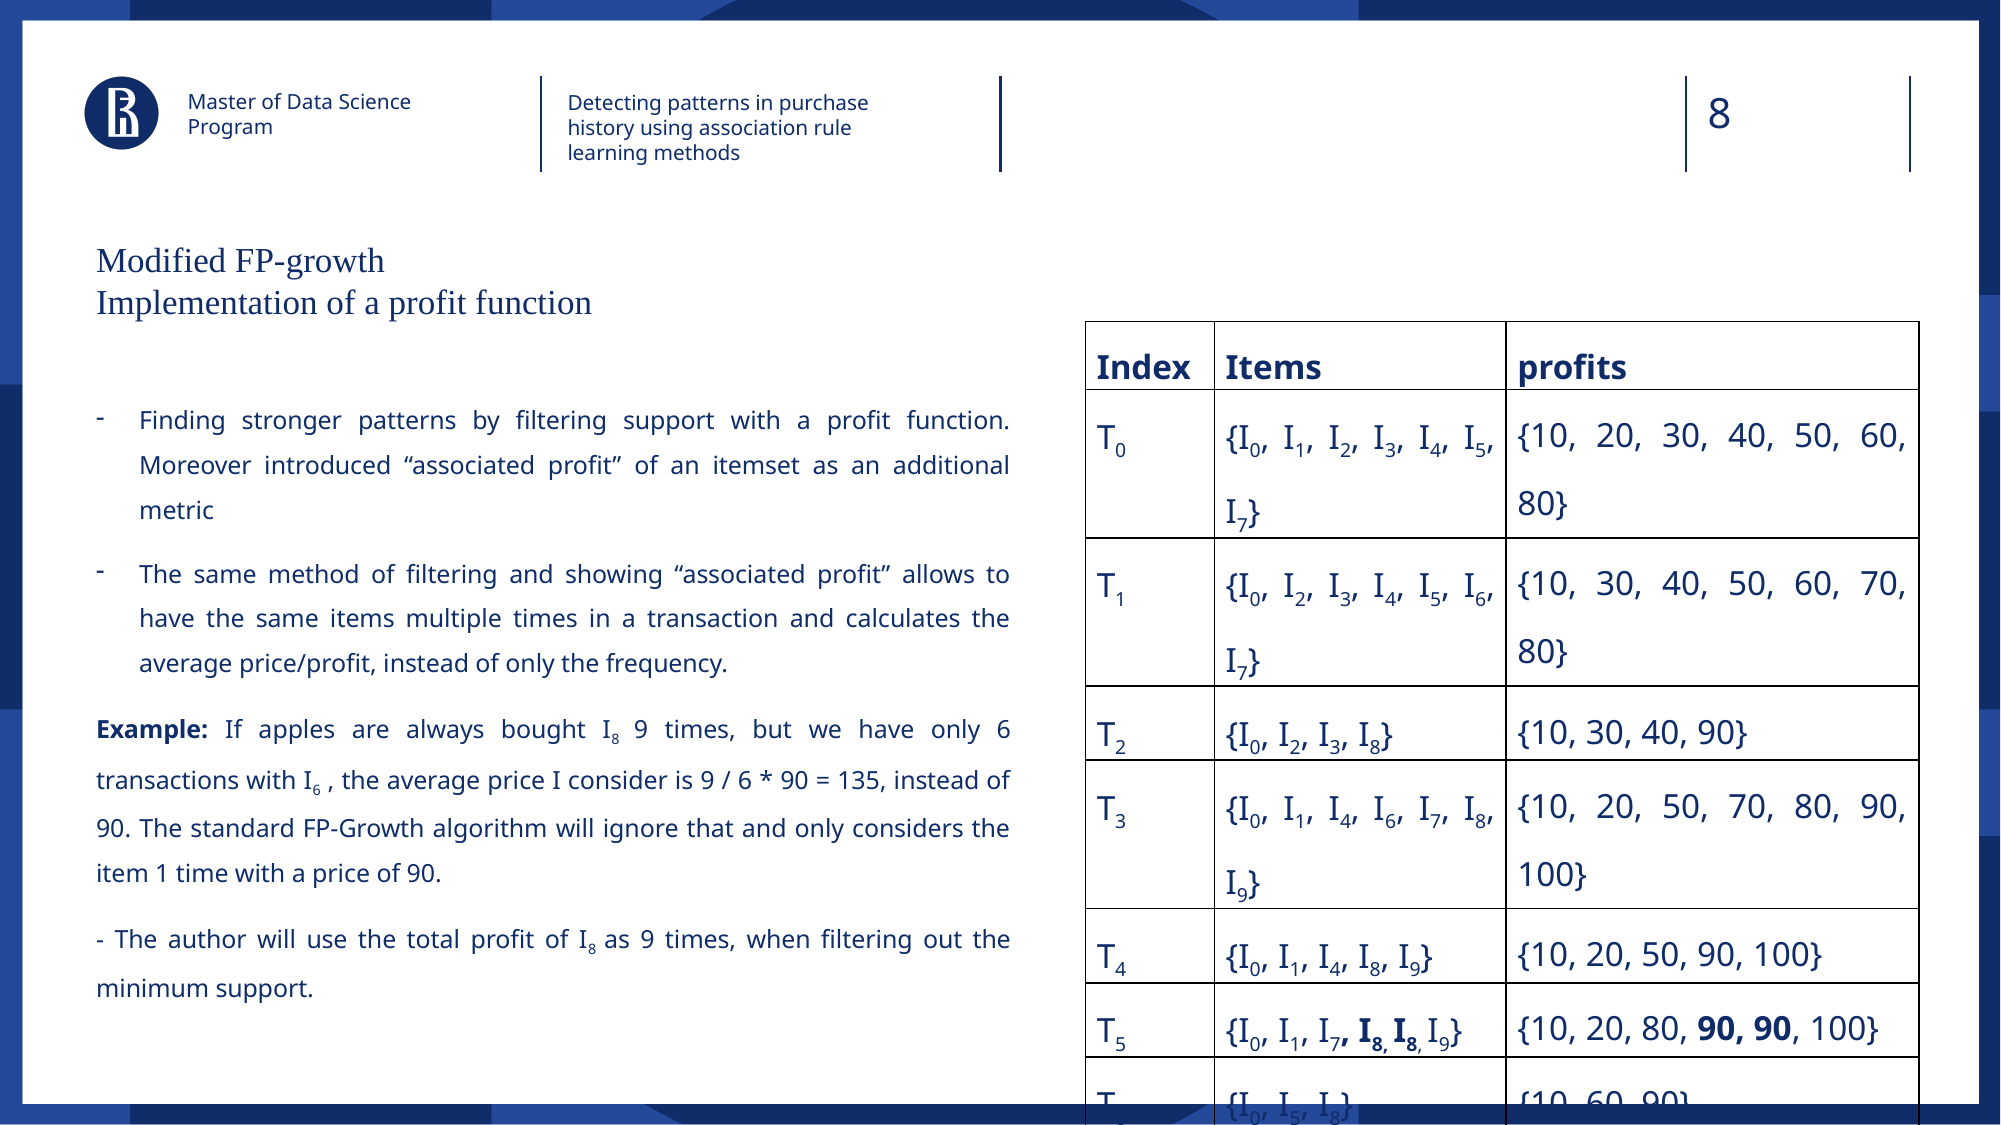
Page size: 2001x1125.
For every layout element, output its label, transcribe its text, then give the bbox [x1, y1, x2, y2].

picture [0, 0, 2001, 1125]
table_cell {I0, I2, I3, I8} [1215, 687, 1505, 759]
list Detecting patterns in purchase history using association rule learning methods [567, 90, 907, 157]
table_cell {I0, I1, I2, I3, I4, I5, I7} [1215, 390, 1505, 537]
table_cell {10, 20, 30, 40, 50, 60, 80} [1507, 390, 1918, 537]
table_cell T3 [1086, 761, 1214, 908]
list Master of Data Science Program [187, 88, 500, 157]
table_cell {10, 20, 50, 70, 80, 90, 100} [1507, 761, 1918, 908]
table_cell T1 [1086, 539, 1214, 685]
table_cell {I0, I5, I8} [1215, 1058, 1505, 1125]
table_cell T6 [1086, 1058, 1214, 1125]
table_cell T2 [1086, 687, 1214, 759]
table_header profits [1507, 322, 1918, 389]
table_header Items [1215, 322, 1505, 389]
table_cell {I0, I1, I4, I6, I7, I8, I9} [1215, 761, 1505, 908]
table_cell {10, 20, 50, 90, 100} [1507, 909, 1918, 982]
table_cell T0 [1086, 390, 1214, 537]
table_header Index [1086, 322, 1214, 389]
table_cell {10, 30, 40, 90} [1507, 687, 1918, 759]
title Modified FP-growth Implementation of a profit function [96, 237, 1919, 365]
table_cell T5 [1086, 984, 1214, 1056]
table_cell {10, 20, 80, 90, 90, 100} [1507, 984, 1918, 1056]
table_cell {10, 30, 40, 50, 60, 70, 80} [1507, 539, 1918, 685]
table_cell T4 [1086, 909, 1214, 982]
table_cell {I0, I1, I7, I8, I8, I9} [1215, 984, 1505, 1056]
table_cell {I0, I1, I4, I8, I9} [1215, 909, 1505, 982]
table_cell {10, 60, 90} [1507, 1058, 1918, 1125]
list Finding stronger patterns by filtering support with a profit function. Moreover introduced “associated profit” of an itemset as an additional metric The same method of filtering and showing “associated profit” allows to have the same items multiple times in a transaction and calculates the average price/profit, instead of only the frequency. Example: If apples are always bought I8 9 times, but we have only 6 transactions with I6 , the average price I consider is 9 / 6 * 90 = 135, instead of 90. The standard FP-Growth algorithm will ignore that and only considers the item 1 time with a price of 90. - The author will use the total profit of I8 as 9 times, when filtering out the minimum support. [96, 390, 1012, 1012]
table_cell {I0, I2, I3, I4, I5, I6, I7} [1215, 539, 1505, 685]
